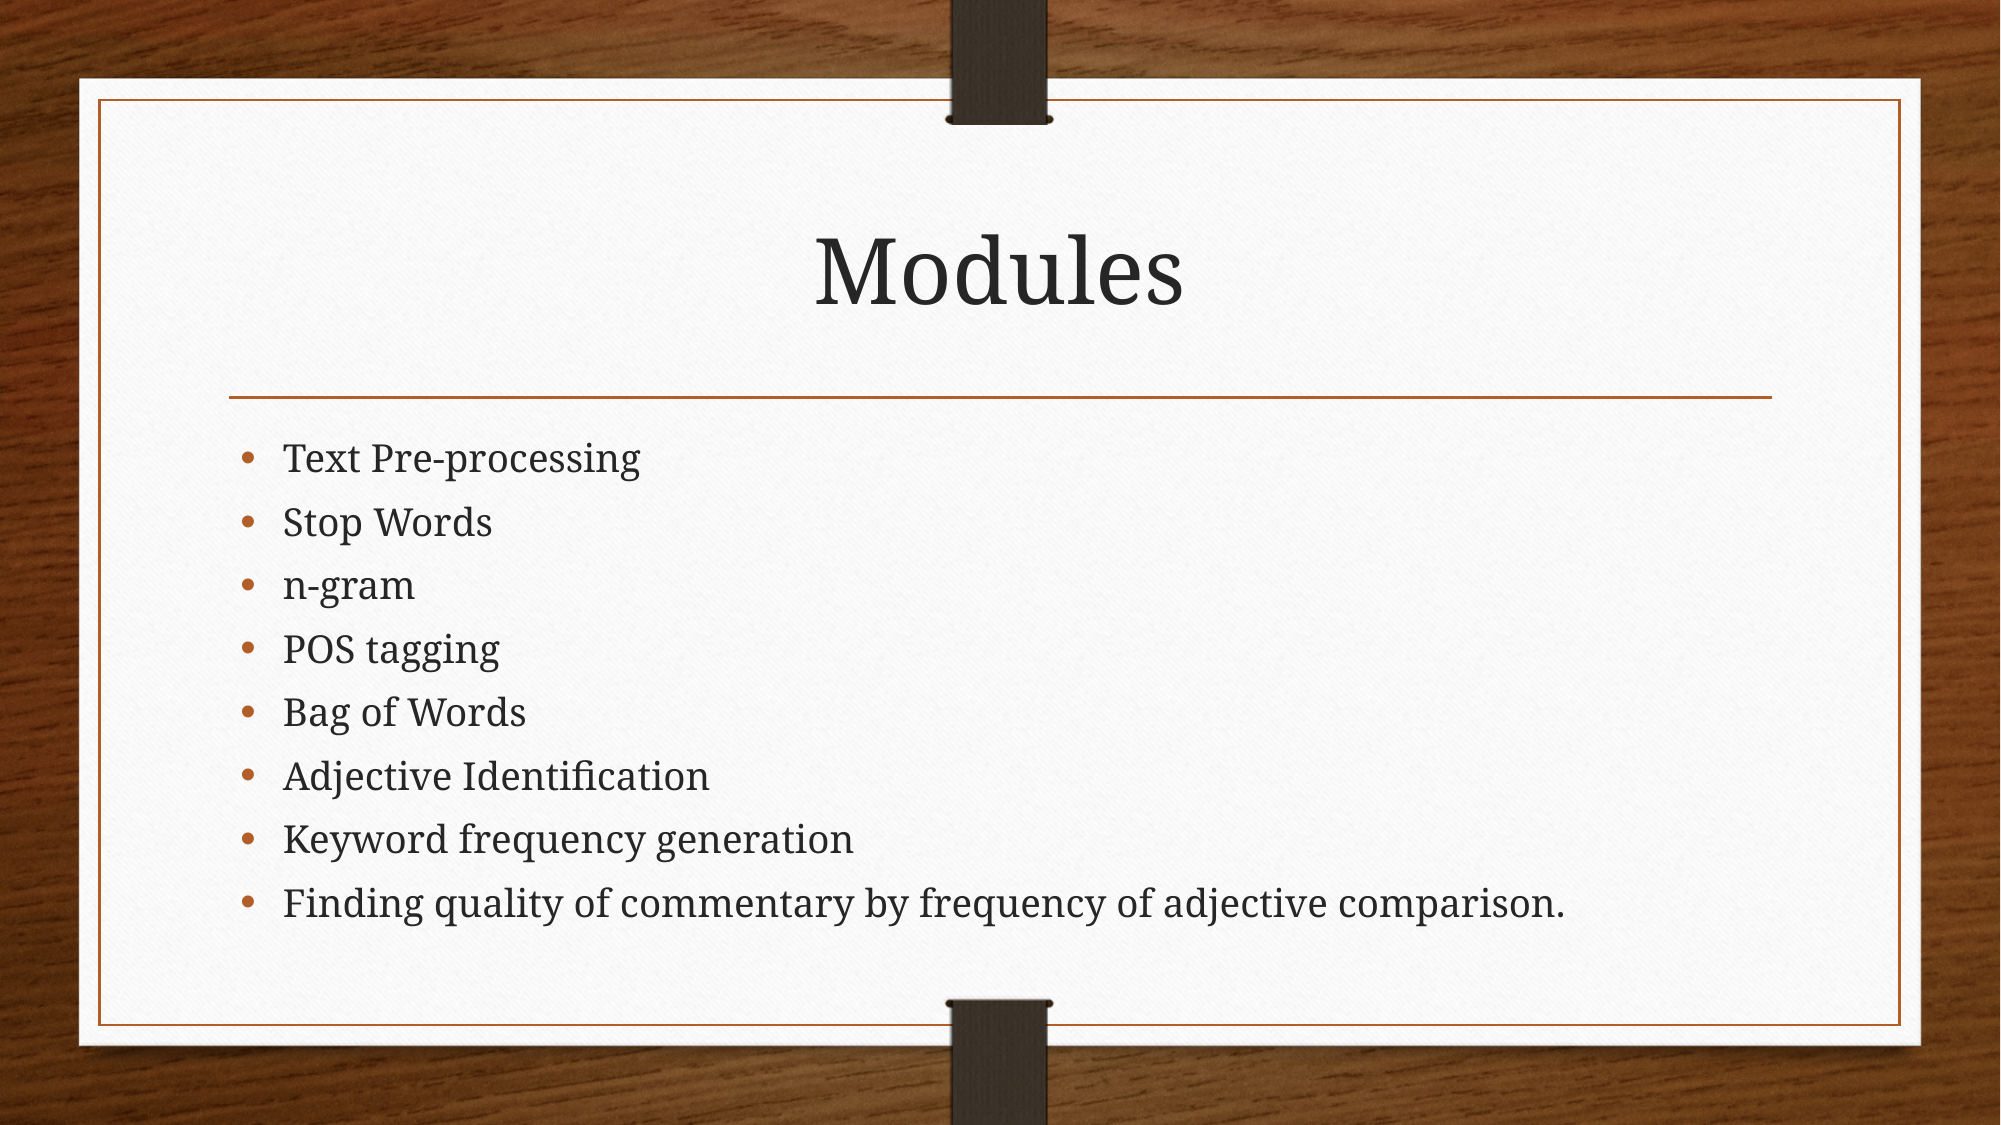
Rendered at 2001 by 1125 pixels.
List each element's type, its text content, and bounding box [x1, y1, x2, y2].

title Modules [212, 161, 1788, 375]
picture [101, 0, 2001, 1125]
list Text Pre-processing Stop Words n-gram POS tagging Bag of Words Adjective Identification Keyword frequency generation Finding quality of commentary by frequency of adjective comparison. [225, 426, 1801, 935]
picture [0, 0, 948, 1125]
